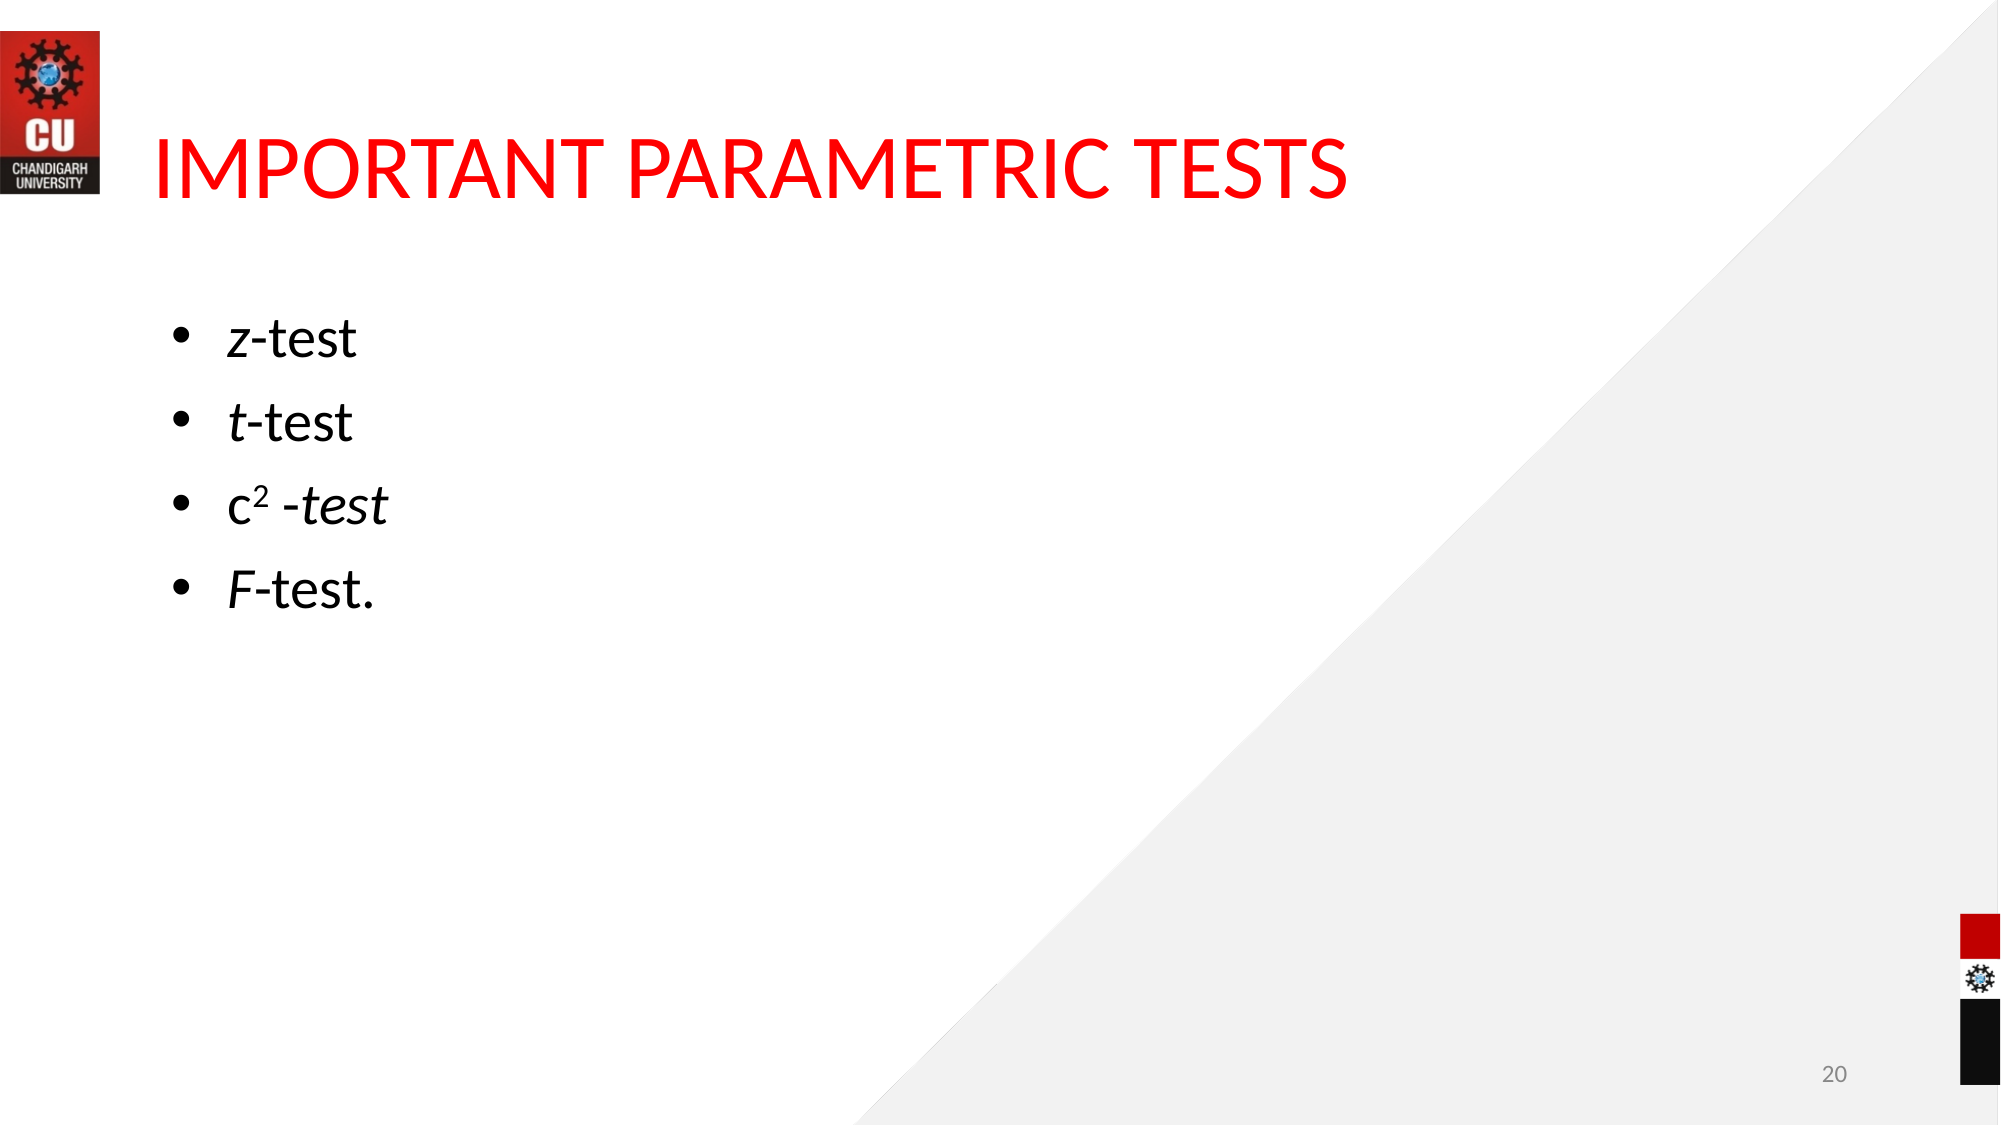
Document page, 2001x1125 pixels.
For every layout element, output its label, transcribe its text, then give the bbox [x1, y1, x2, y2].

list z-test t-test c2 -test F-test. [137, 299, 1863, 1014]
title IMPORTANT PARAMETRIC TESTS [137, 59, 1863, 278]
picture [0, 0, 2001, 1125]
slide_number 20 [1412, 1042, 1863, 1103]
